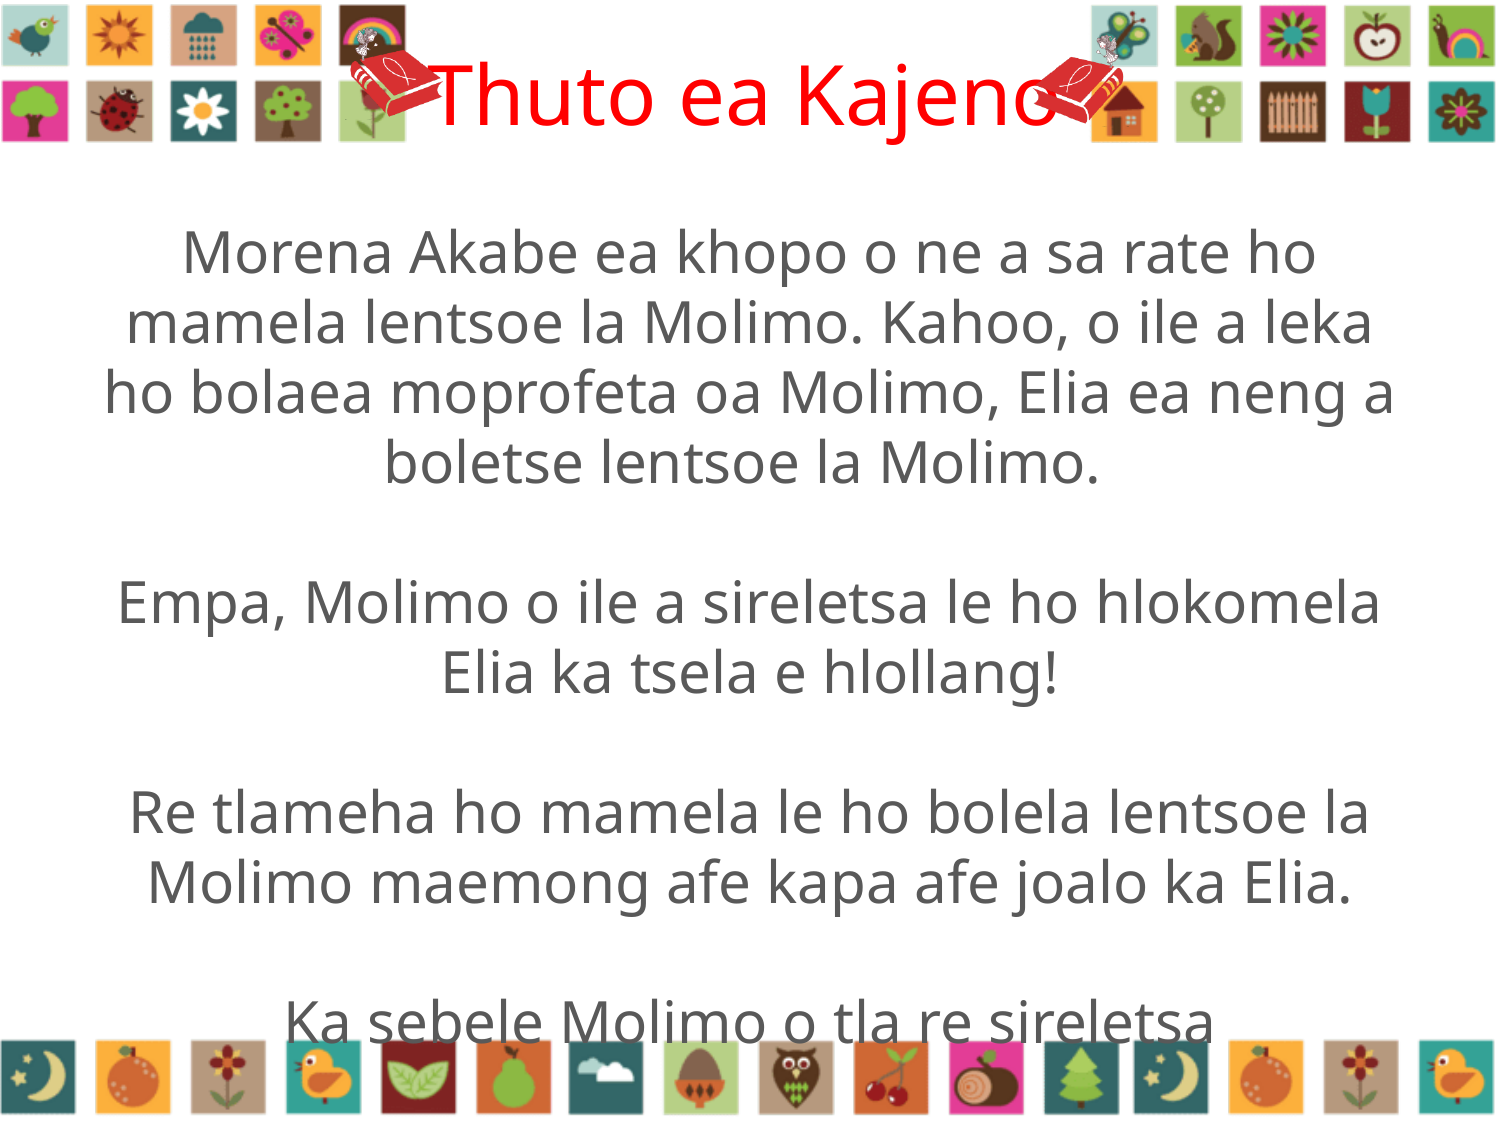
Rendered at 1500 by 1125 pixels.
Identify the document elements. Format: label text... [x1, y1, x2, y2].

text_box Thuto ea Kajeno [424, 35, 1078, 150]
text_box Morena Akabe ea khopo o ne a sa rate ho mamela lentsoe la Molimo. Kahoo, o ile a leka ho bolaea moprofeta oa Molimo, Elia ea neng a boletse lentsoe la Molimo. Empa, Molimo o ile a sireletsa le ho hlokomela Elia ka tsela e hlollang! Re tlameha ho mamela le ho bolela lentsoe la Molimo maemong afe kapa afe joalo ka Elia. Ka sebele Molimo o tla re sireletsa [76, 208, 1424, 1027]
picture [0, 3, 475, 150]
picture [1001, 3, 1500, 150]
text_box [0, 1028, 1500, 1118]
